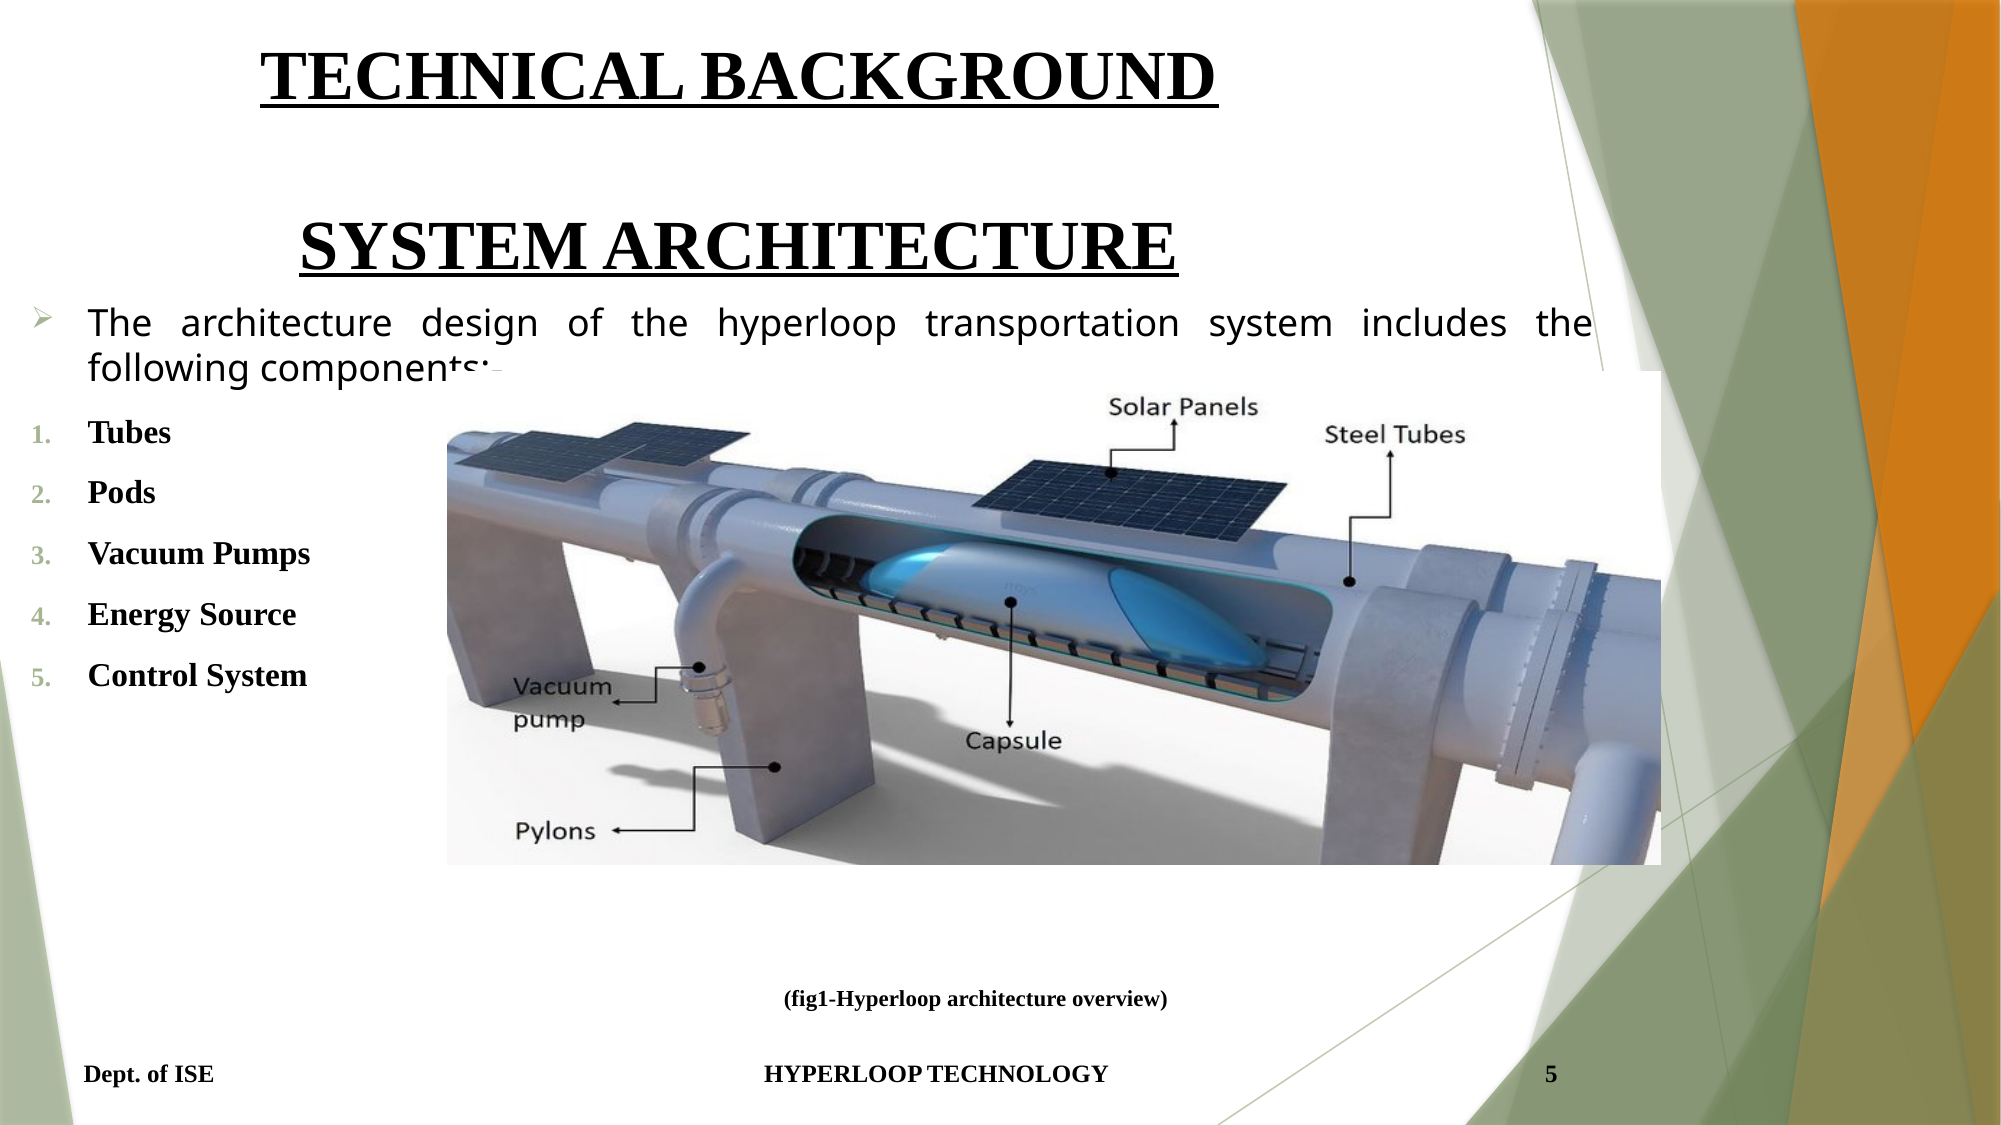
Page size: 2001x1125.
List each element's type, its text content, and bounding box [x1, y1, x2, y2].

list The architecture design of the hyperloop transportation system includes the following components:- Tubes Pods Vacuum Pumps Energy Source Control System [16, 291, 1611, 1125]
title TECHNICAL BACKGROUND SYSTEM ARCHITECTURE [0, 22, 1479, 292]
footer Dept. of ISE HYPERLOOP TECHNOLOGY 5 [68, 1042, 1932, 1103]
text_box (fig1-Hyperloop architecture overview) [499, 966, 1453, 1027]
picture [446, 370, 1662, 865]
